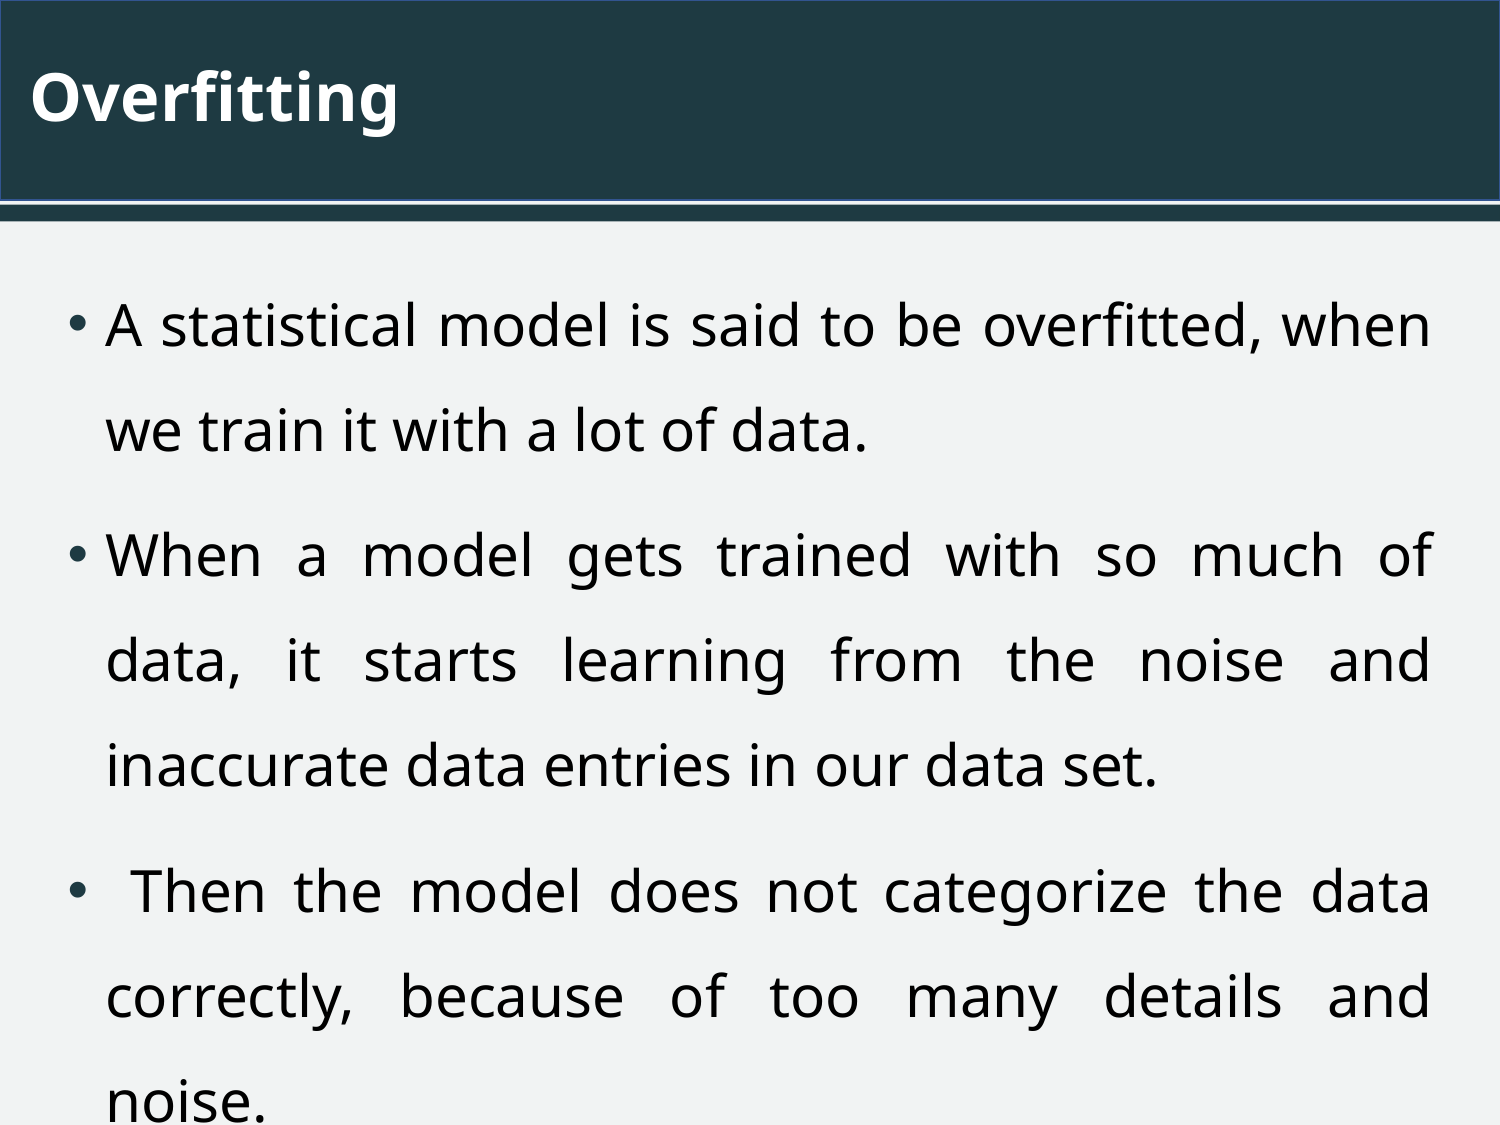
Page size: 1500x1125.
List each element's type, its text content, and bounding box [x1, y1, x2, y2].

list A statistical model is said to be overfitted, when we train it with a lot of data. When a model gets trained with so much of data, it starts learning from the noise and inaccurate data entries in our data set. Then the model does not categorize the data correctly, because of too many details and noise. [52, 245, 1448, 1096]
title Overfitting [14, 0, 1500, 200]
